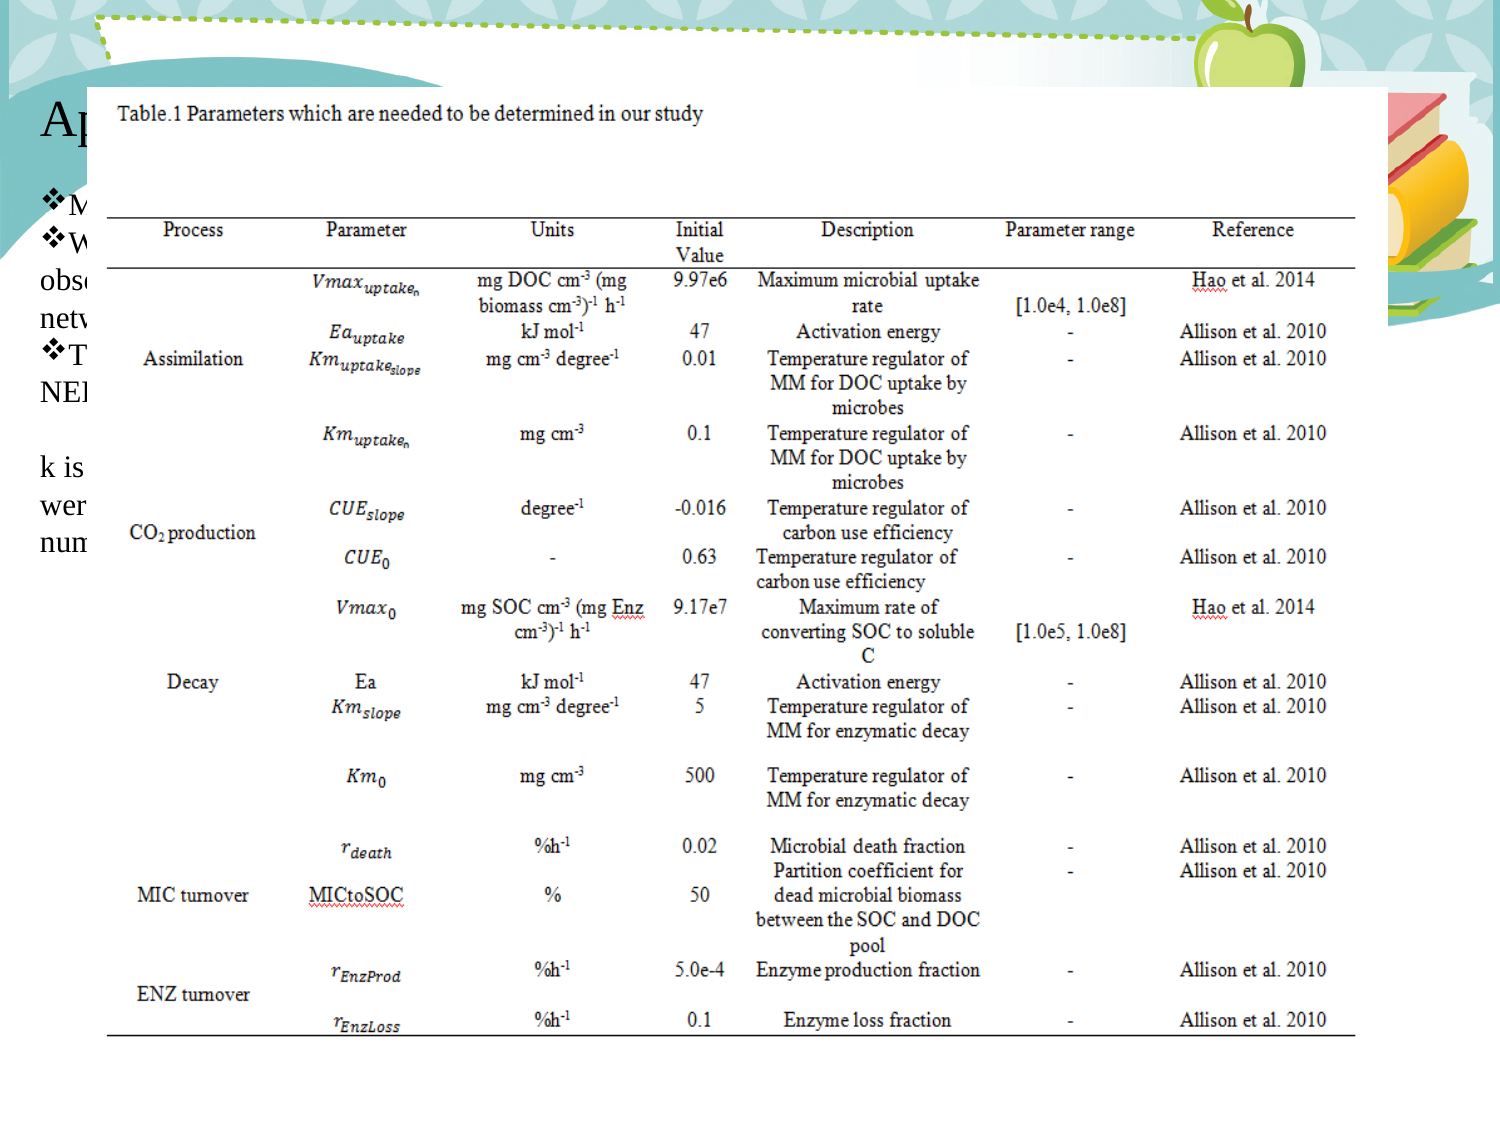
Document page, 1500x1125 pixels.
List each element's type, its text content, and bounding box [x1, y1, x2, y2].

picture [0, 0, 1500, 1125]
text_box Application Model calibration: determine some vegetation-specific parameters using SCE-UA method We parameterized TEM for six representative ecosystem types in northern high latitudes. The observed monthly net ecosystem production (NEP, gCm-2 mon-1) data derived from Ameriflux network were compared with model output. The desired parameters should minimize the difference between the observed and simulated NEP. The objective function of the minimization is: k is the number of data pairs for comparison. An ensemble of 100 independent optimization runs were performed based on prior ranges from the literature (table 1), each using different random number seeds to determine the successive evolution steps. [24, 77, 1300, 567]
